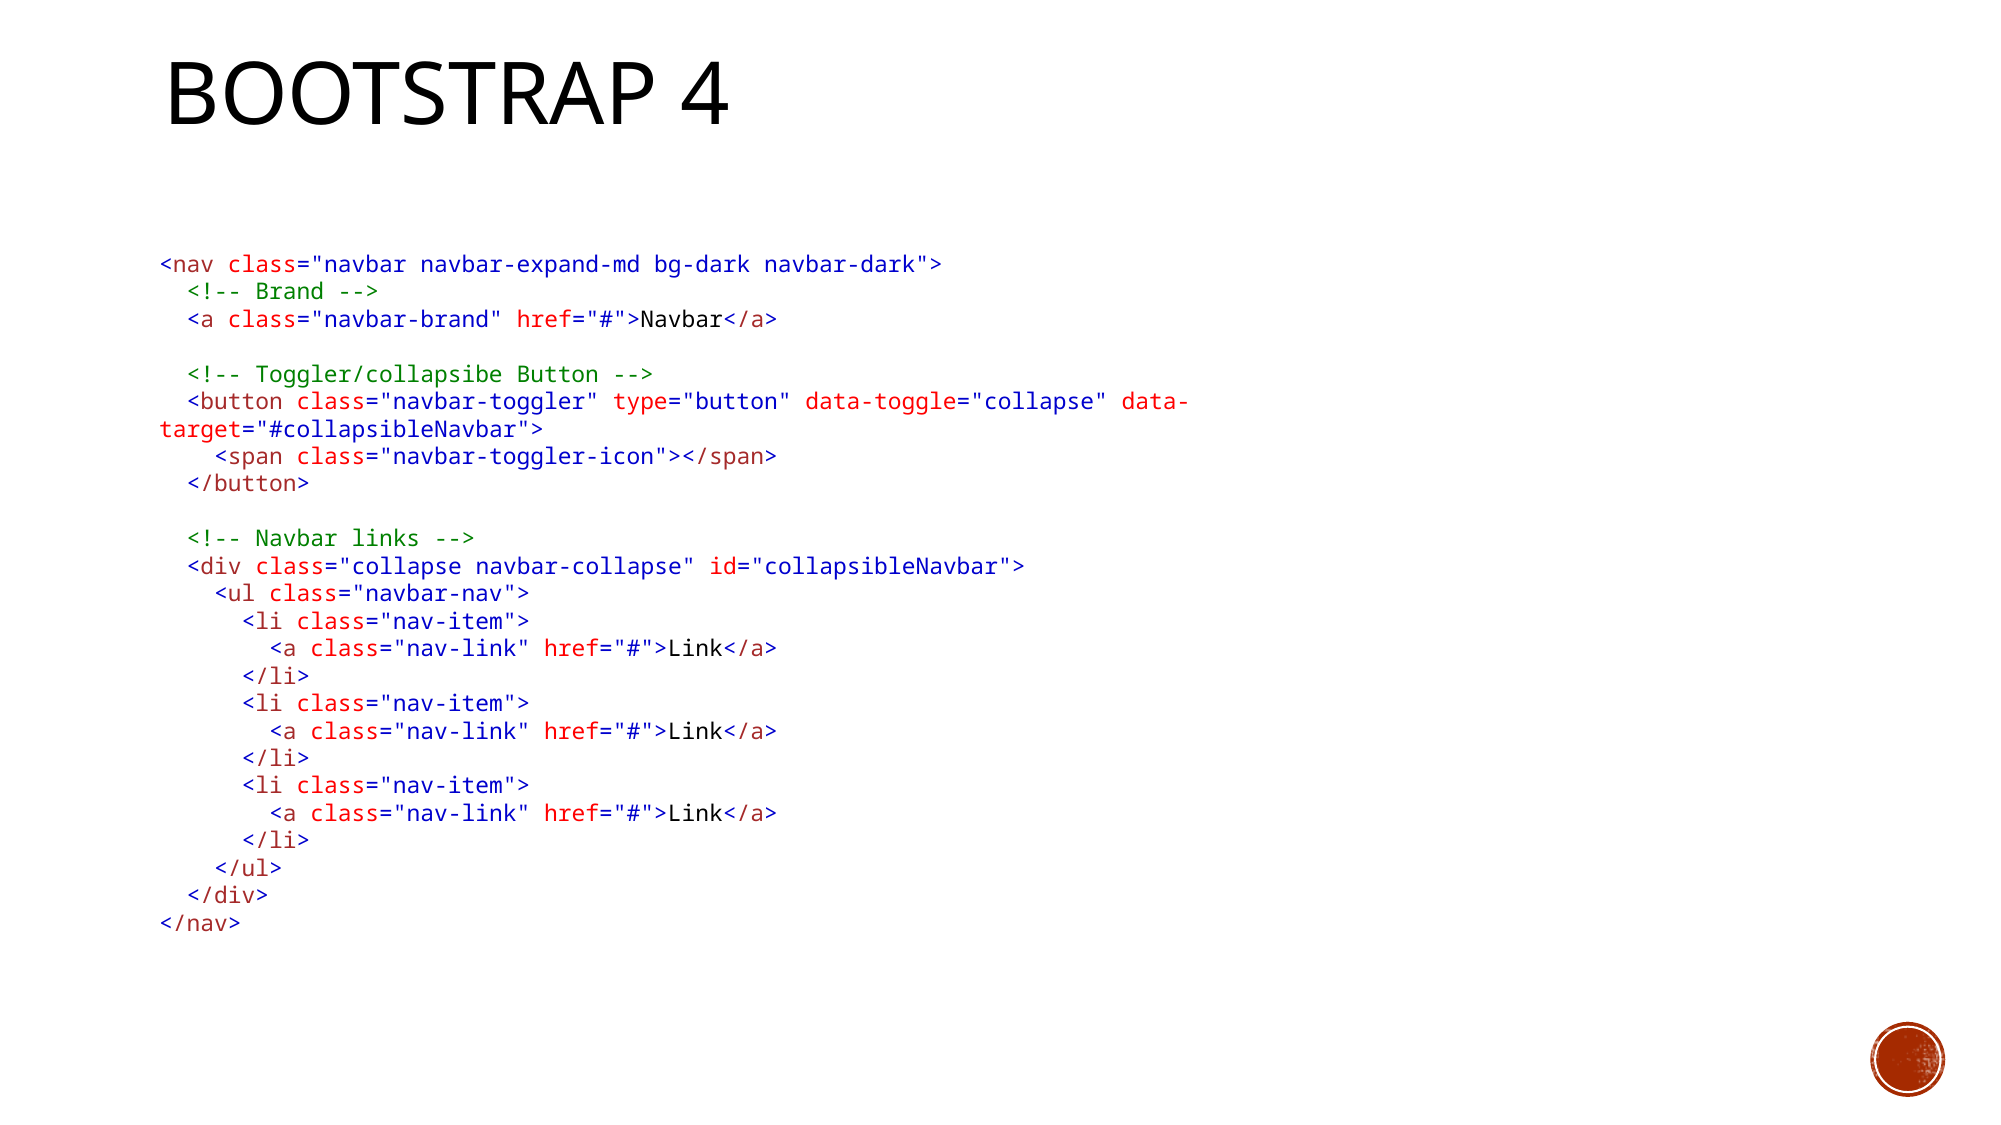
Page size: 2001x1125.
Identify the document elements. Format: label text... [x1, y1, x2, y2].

text_box <nav class="navbar navbar-expand-md bg-dark navbar-dark"> <!-- Brand --> <a class="navbar-brand" href="#">Navbar</a> <!-- Toggler/collapsibe Button --> <button class="navbar-toggler" type="button" data-toggle="collapse" data-target="#collapsibleNavbar"> <span class="navbar-toggler-icon"></span> </button> <!-- Navbar links --> <div class="collapse navbar-collapse" id="collapsibleNavbar"> <ul class="navbar-nav"> <li class="nav-item"> <a class="nav-link" href="#">Link</a> </li> <li class="nav-item"> <a class="nav-link" href="#">Link</a> </li> <li class="nav-item"> <a class="nav-link" href="#">Link</a> </li> </ul> </div> </nav> [144, 241, 1487, 944]
title Bootstrap 4 [148, 41, 1799, 152]
